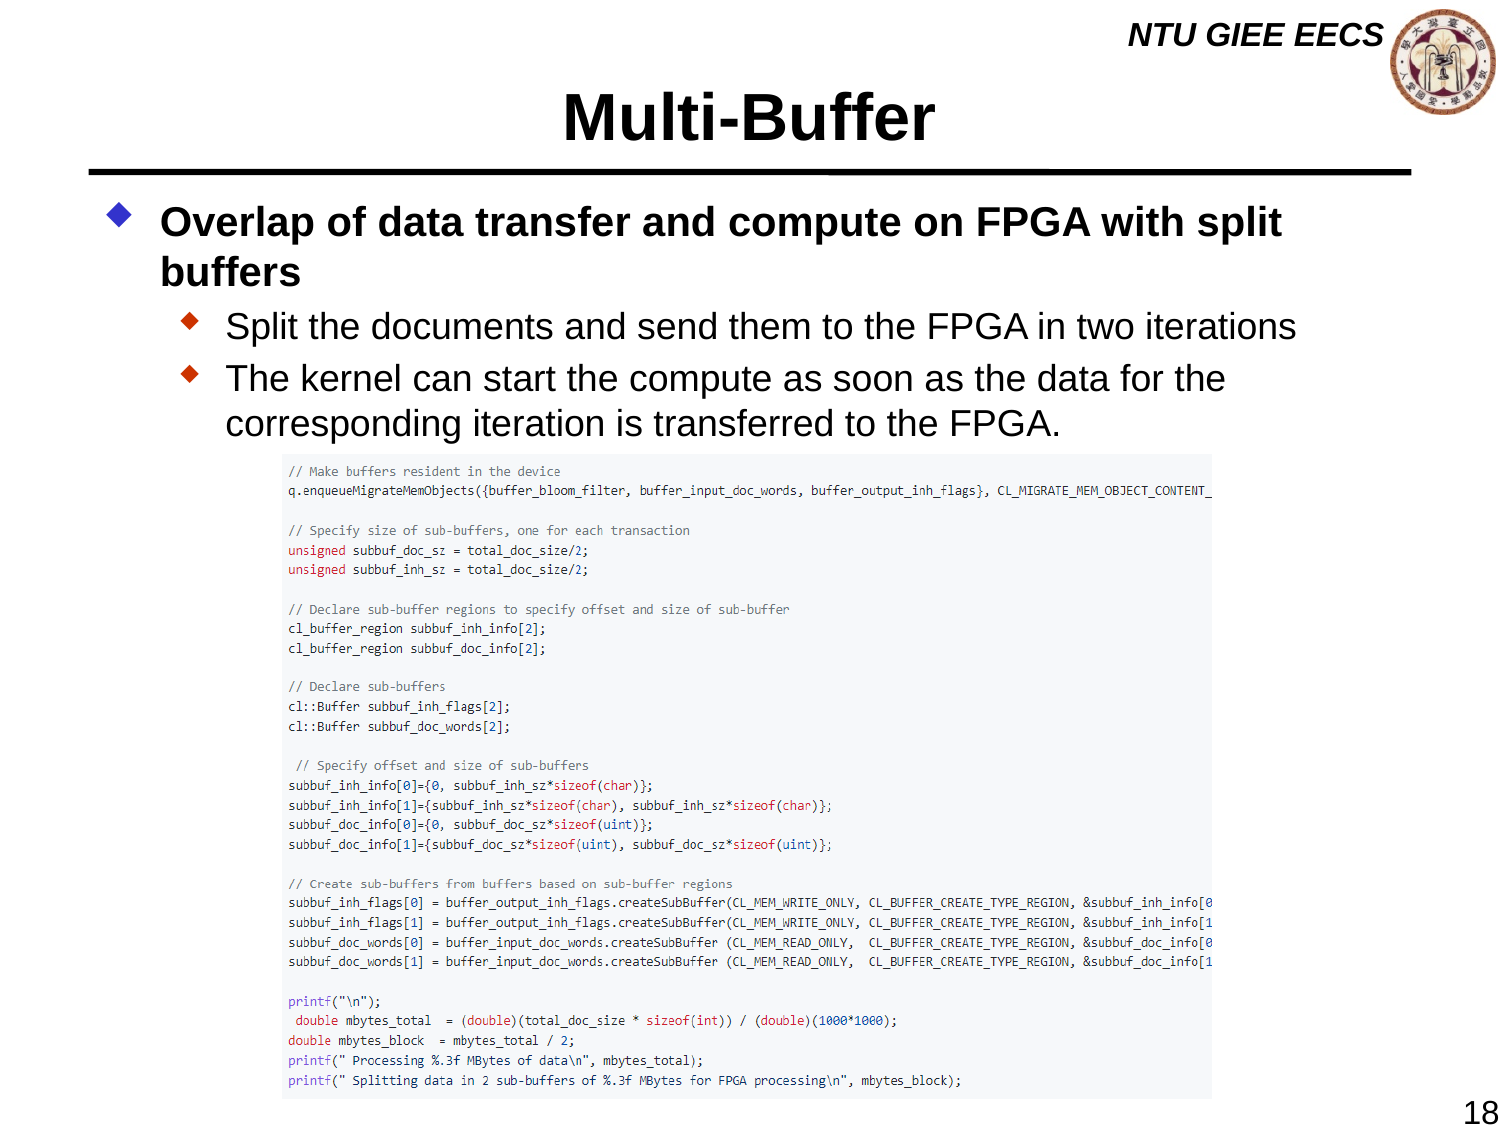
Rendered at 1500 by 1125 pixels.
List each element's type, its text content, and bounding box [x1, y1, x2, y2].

picture [282, 453, 1218, 1099]
title Multi-Buffer [88, 59, 1412, 168]
picture [1390, 9, 1496, 115]
list Overlap of data transfer and compute on FPGA with split buffers Split the documents and send them to the FPGA in two iterations The kernel can start the compute as soon as the data for the corresponding iteration is transferred to the FPGA. [88, 186, 1412, 979]
